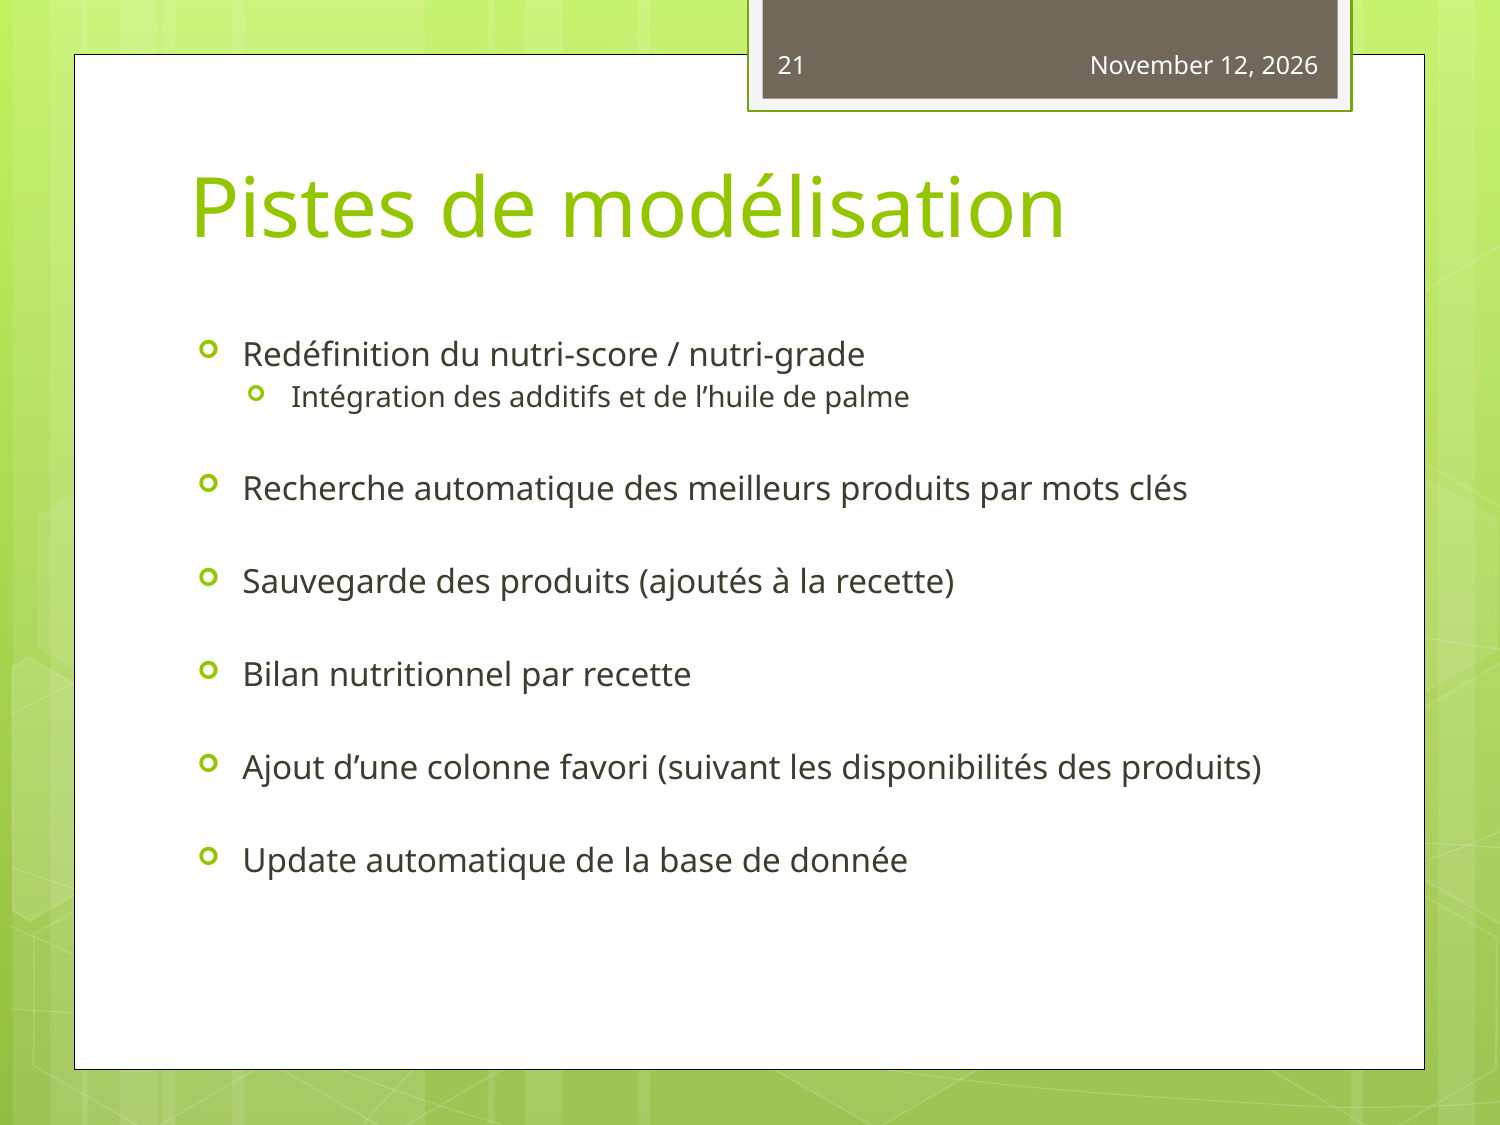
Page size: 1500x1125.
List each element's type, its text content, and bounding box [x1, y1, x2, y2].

slide_number 21 [762, 36, 982, 97]
title Pistes de modélisation [174, 137, 1327, 262]
list Redéfinition du nutri-score / nutri-grade Intégration des additifs et de l’huile de palme Recherche automatique des meilleurs produits par mots clés Sauvegarde des produits (ajoutés à la recette) Bilan nutritionnel par recette Ajout d’une colonne favori (suivant les disponibilités des produits) Update automatique de la base de donnée [171, 278, 1283, 957]
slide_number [983, 36, 1334, 97]
